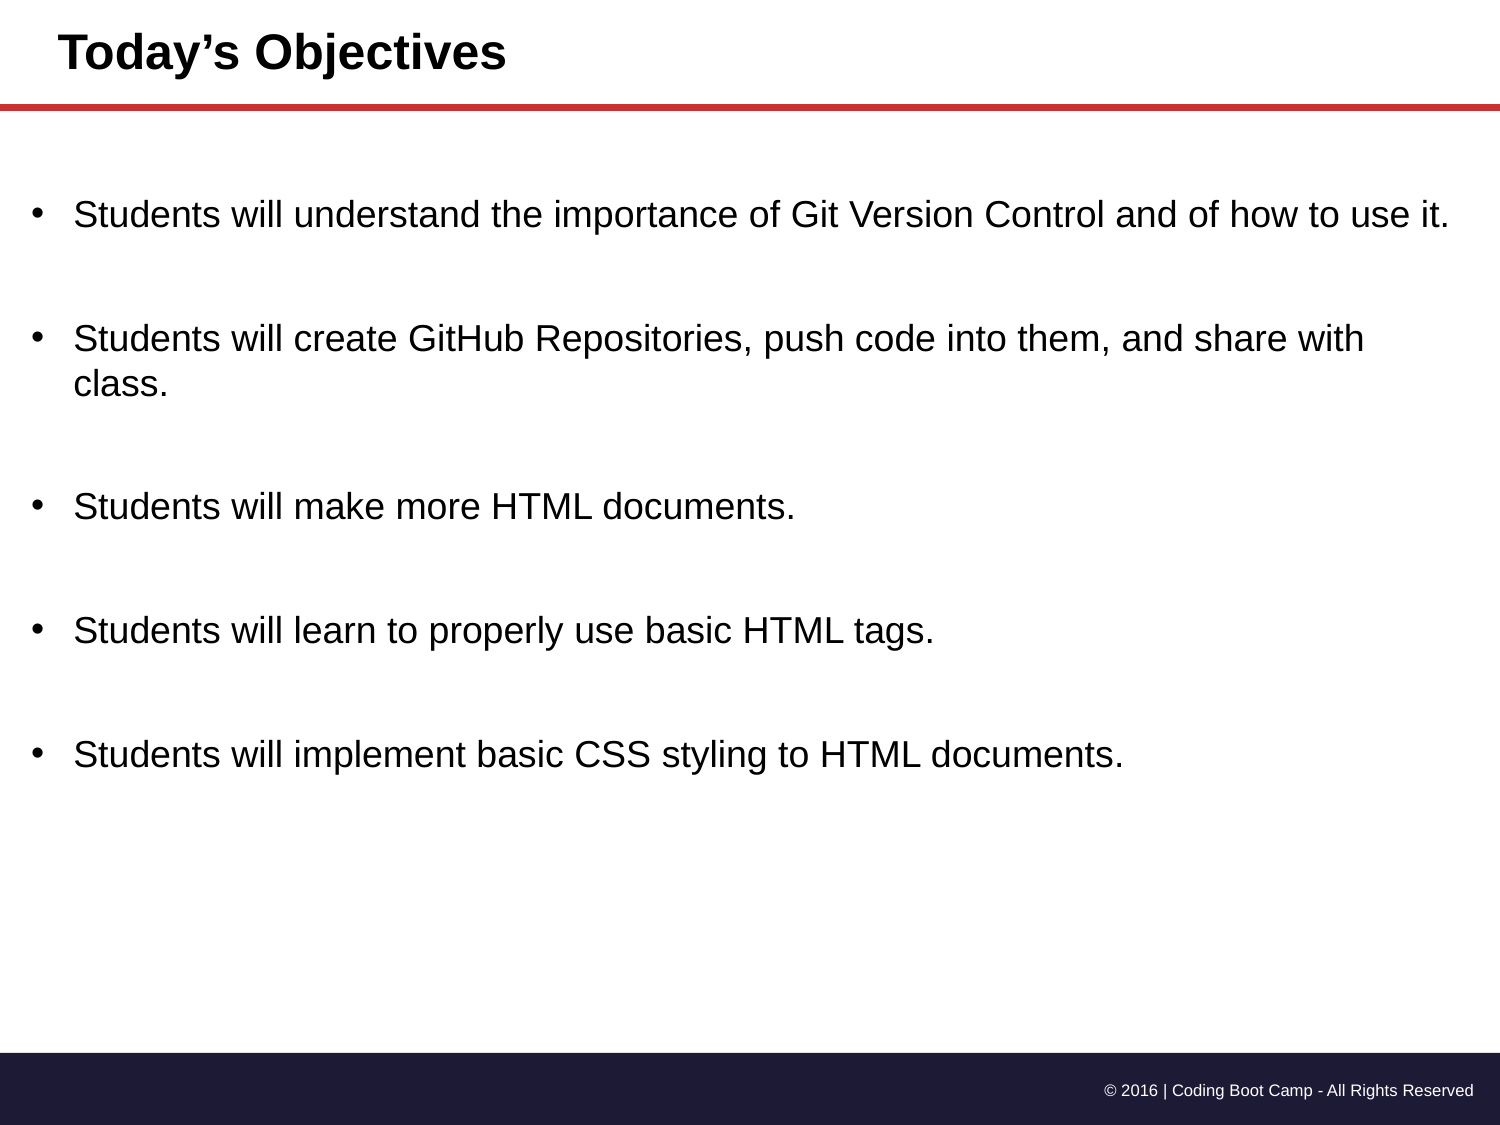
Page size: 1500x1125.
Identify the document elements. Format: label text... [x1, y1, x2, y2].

text_box Students will understand the importance of Git Version Control and of how to use it. Students will create GitHub Repositories, push code into them, and share with class. Students will make more HTML documents. Students will learn to properly use basic HTML tags. Students will implement basic CSS styling to HTML documents. [16, 174, 1484, 717]
title Today’s Objectives [50, 0, 948, 108]
